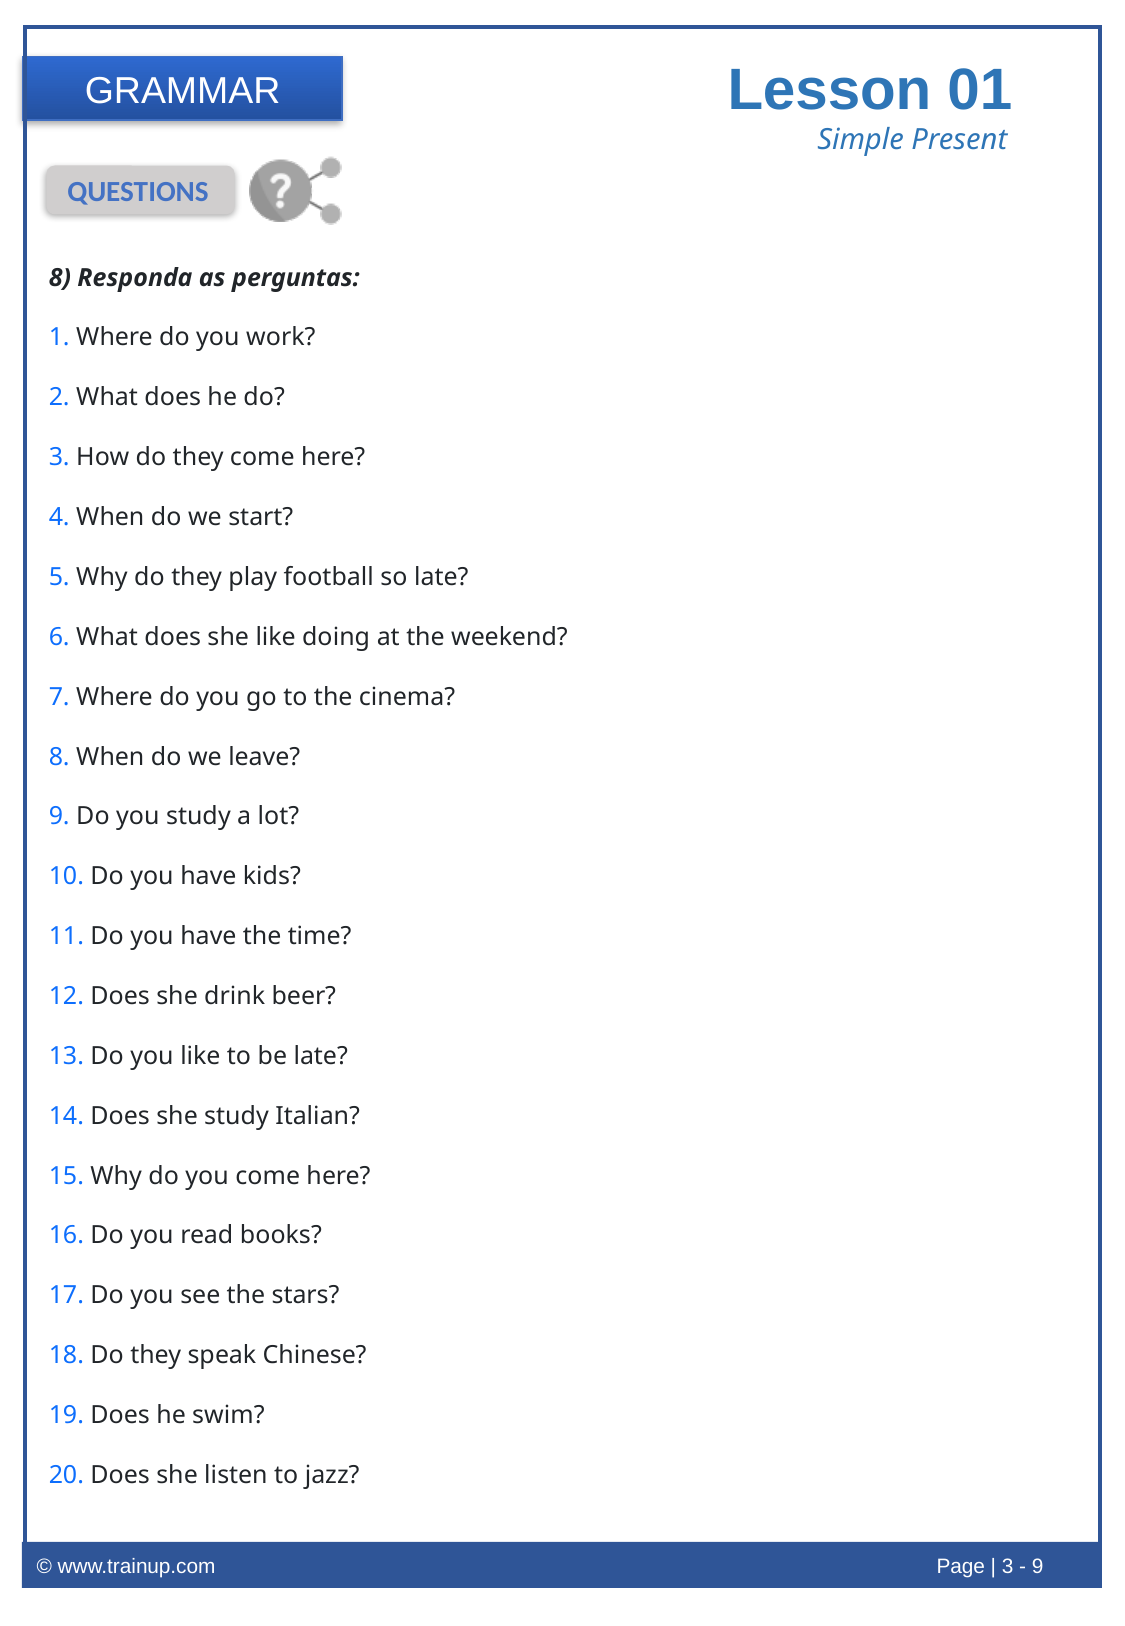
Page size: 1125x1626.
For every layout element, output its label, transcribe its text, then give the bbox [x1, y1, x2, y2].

text_box 8) Responda as perguntas: 1. Where do you work? 2. What does he do? 3. How do they come here? 4. When do we start? 5. Why do they play football so late? 6. What does she like doing at the weekend? 7. Where do you go to the cinema? 8. When do we leave? 9. Do you study a lot? 10. Do you have kids? 11. Do you have the time? 12. Does she drink beer? 13. Do you like to be late? 14. Does she study Italian? 15. Why do you come here? 16. Do you read books? 17. Do you see the stars? 18. Do they speak Chinese? 19. Does he swim? 20. Does she listen to jazz? [34, 208, 980, 1496]
text_box Lesson 01 [712, 44, 1028, 129]
picture [248, 143, 343, 238]
text_box [23, 25, 1102, 1540]
text_box Simple Present [802, 113, 1023, 163]
text_box © www.trainup.com Page | 3 - 9 [20, 1540, 1102, 1590]
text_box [46, 161, 235, 215]
